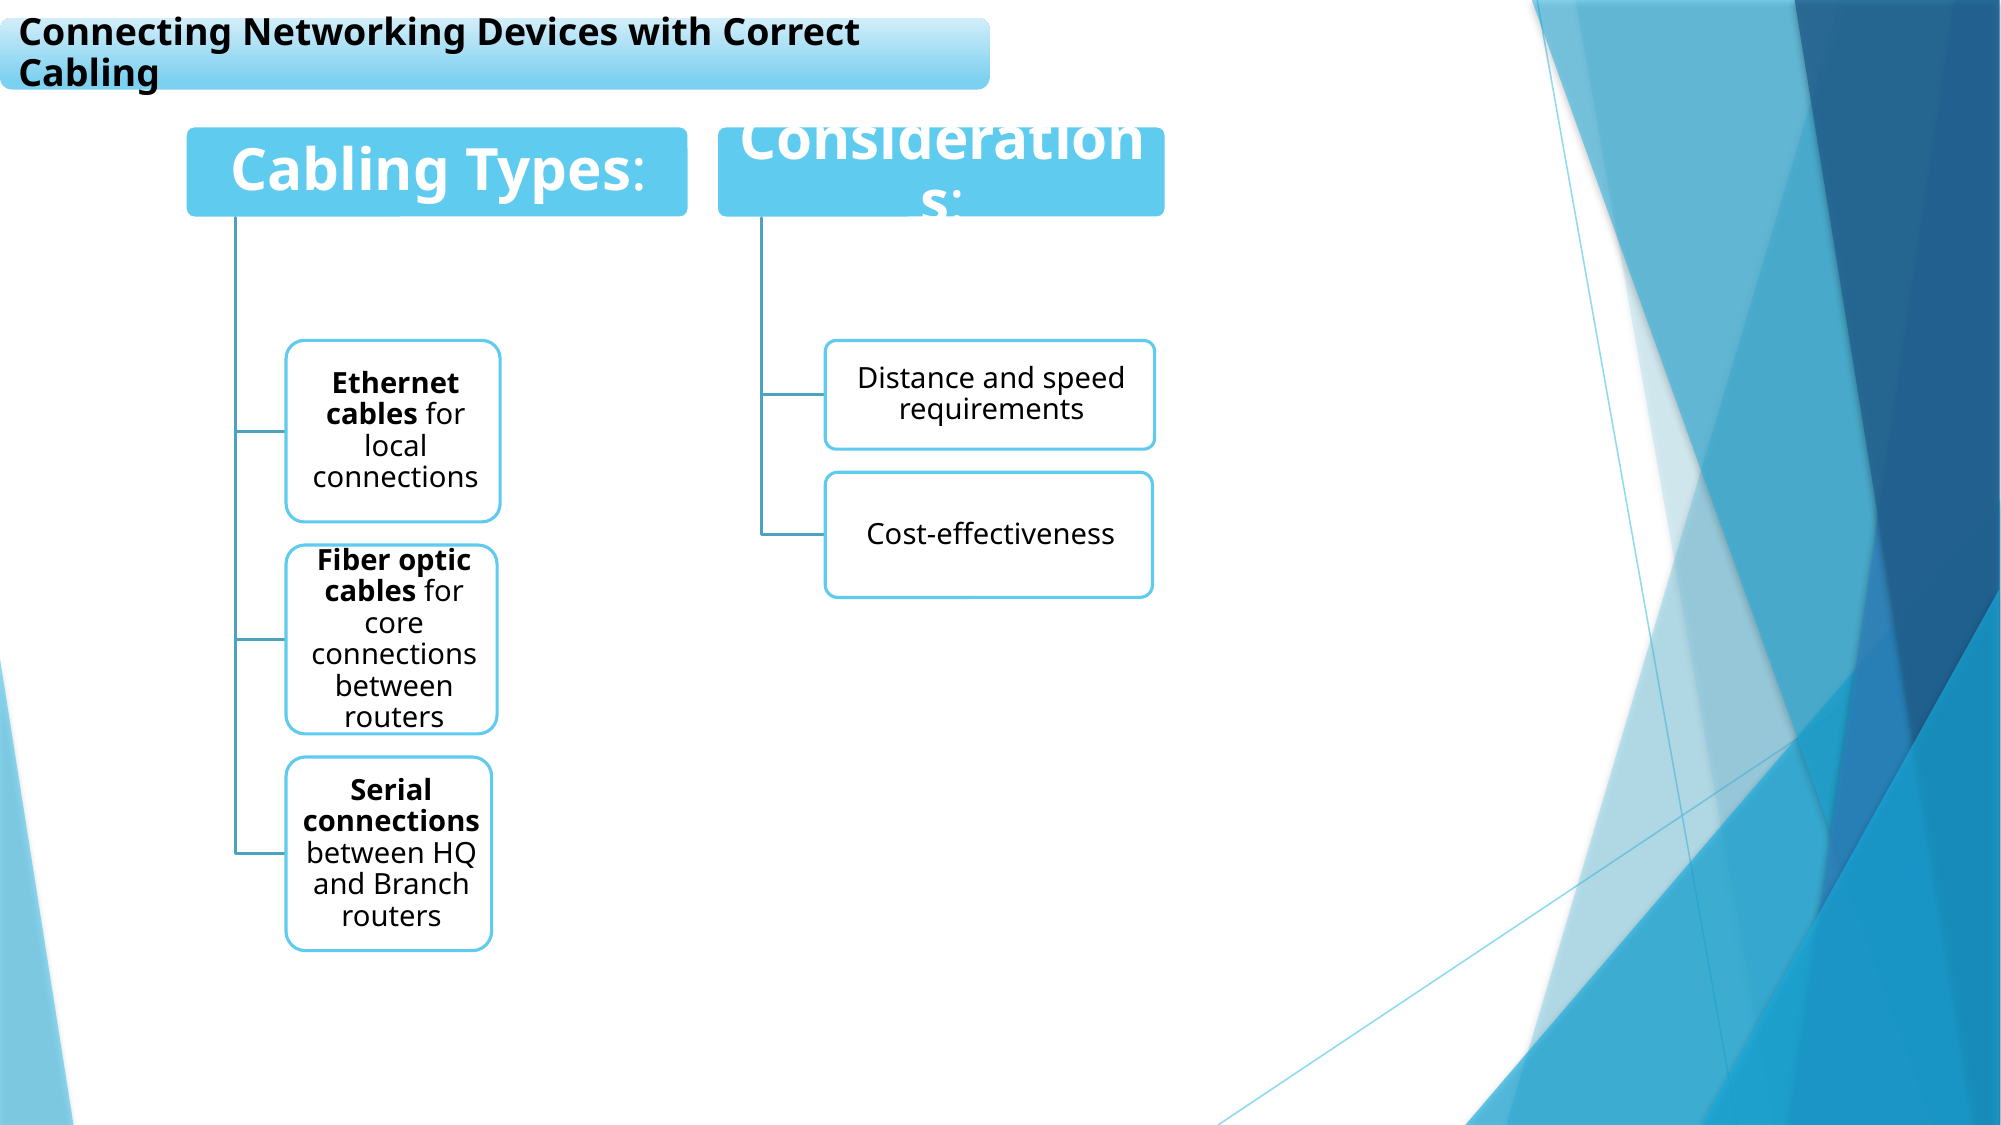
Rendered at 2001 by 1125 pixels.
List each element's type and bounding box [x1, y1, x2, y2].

text_box [0, 0, 991, 108]
text_box [184, 125, 1186, 1051]
